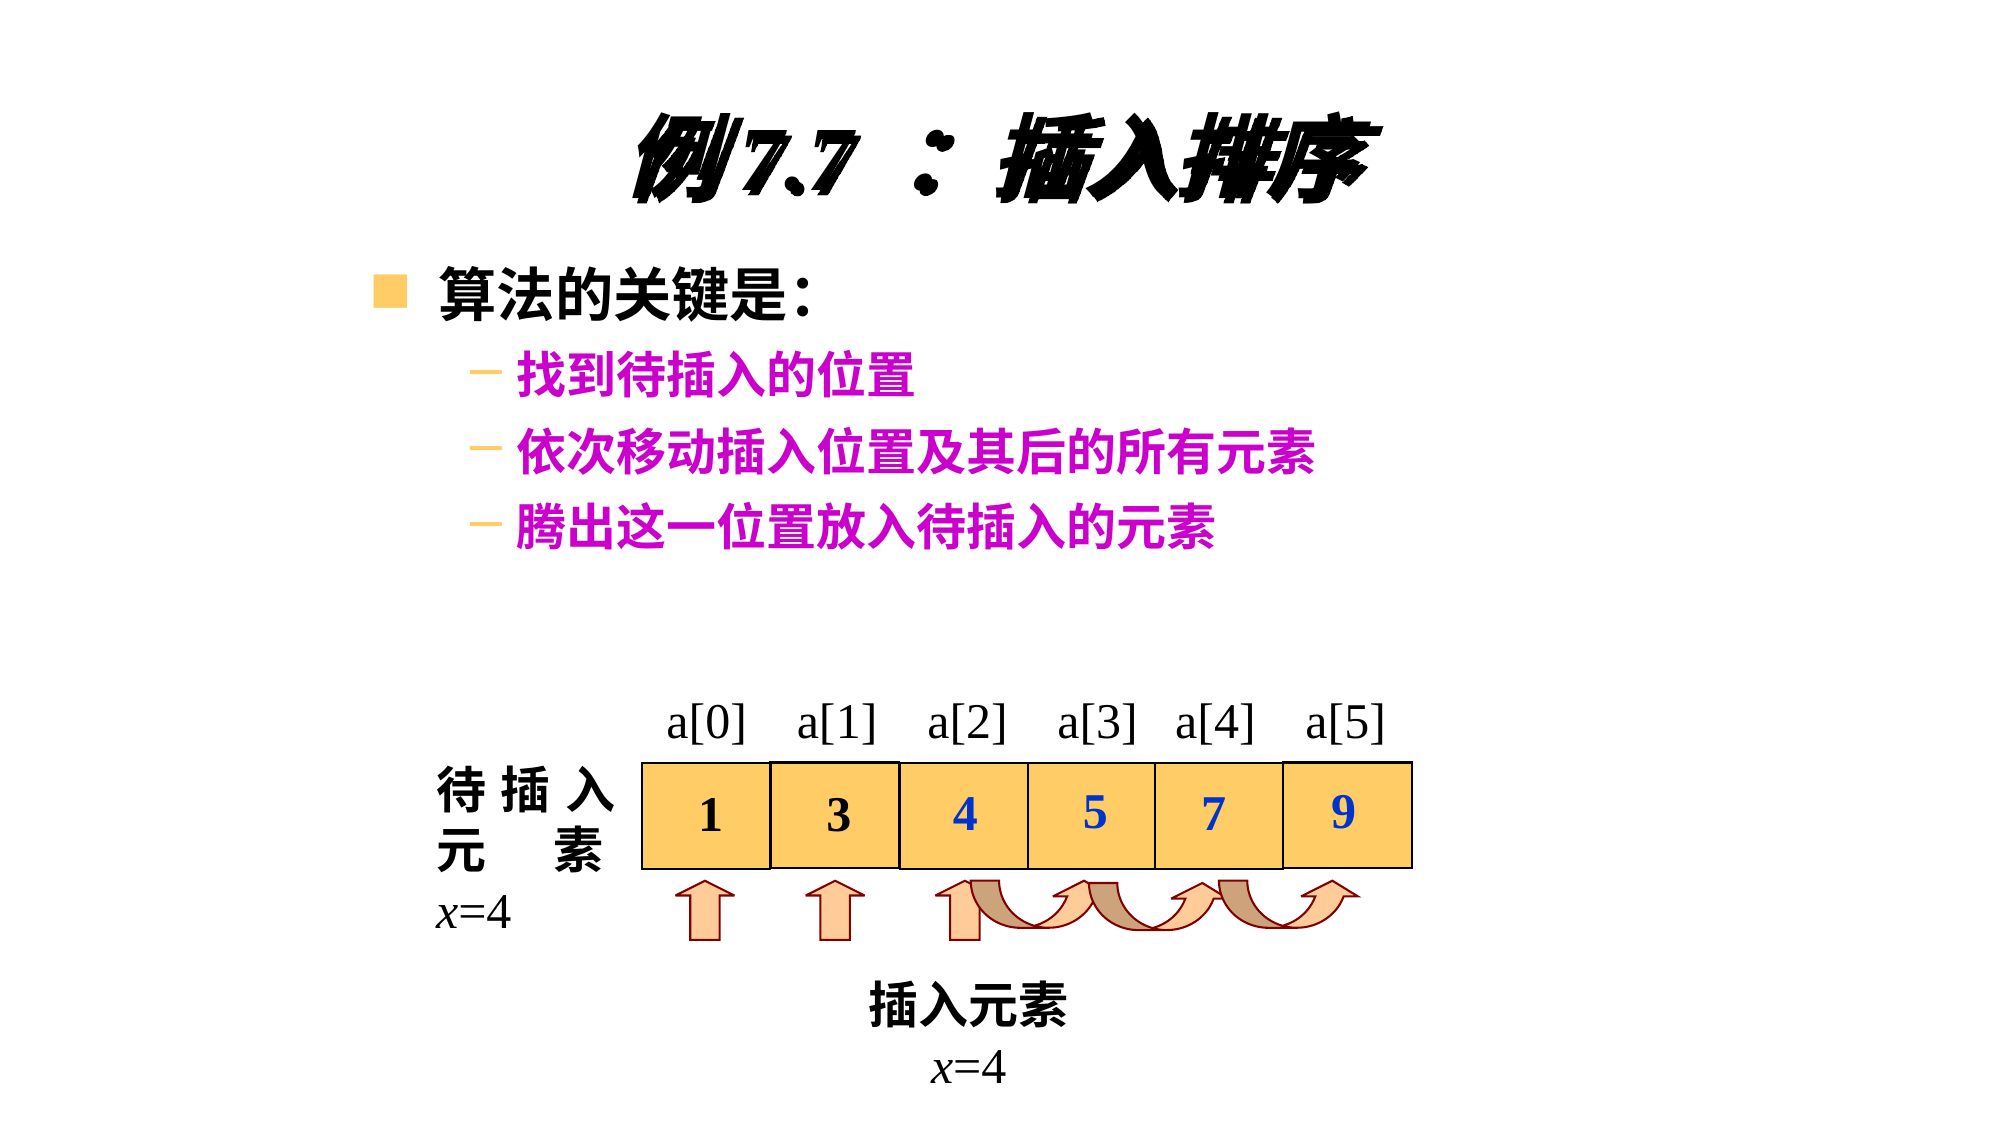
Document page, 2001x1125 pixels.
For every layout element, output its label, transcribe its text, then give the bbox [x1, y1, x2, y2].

text_box [805, 880, 865, 940]
text_box [970, 880, 1093, 928]
text_box [1218, 880, 1358, 928]
text_box 待插入元素x=4 [421, 751, 631, 892]
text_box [768, 762, 896, 869]
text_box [1152, 762, 1278, 869]
text_box [1088, 882, 1222, 931]
title 例7.7 ：插入排序 [148, 93, 1855, 232]
text_box 插入元素 x=4 [840, 965, 1098, 1083]
text_box [935, 880, 980, 940]
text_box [651, 680, 1438, 775]
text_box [897, 762, 1024, 869]
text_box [1025, 762, 1151, 869]
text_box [1280, 762, 1412, 869]
text_box [675, 880, 735, 940]
list 算法的关键是： 找到待插入的位置 依次移动插入位置及其后的所有元素 腾出这一位置放入待插入的元素 [361, 243, 1662, 575]
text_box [639, 762, 766, 869]
